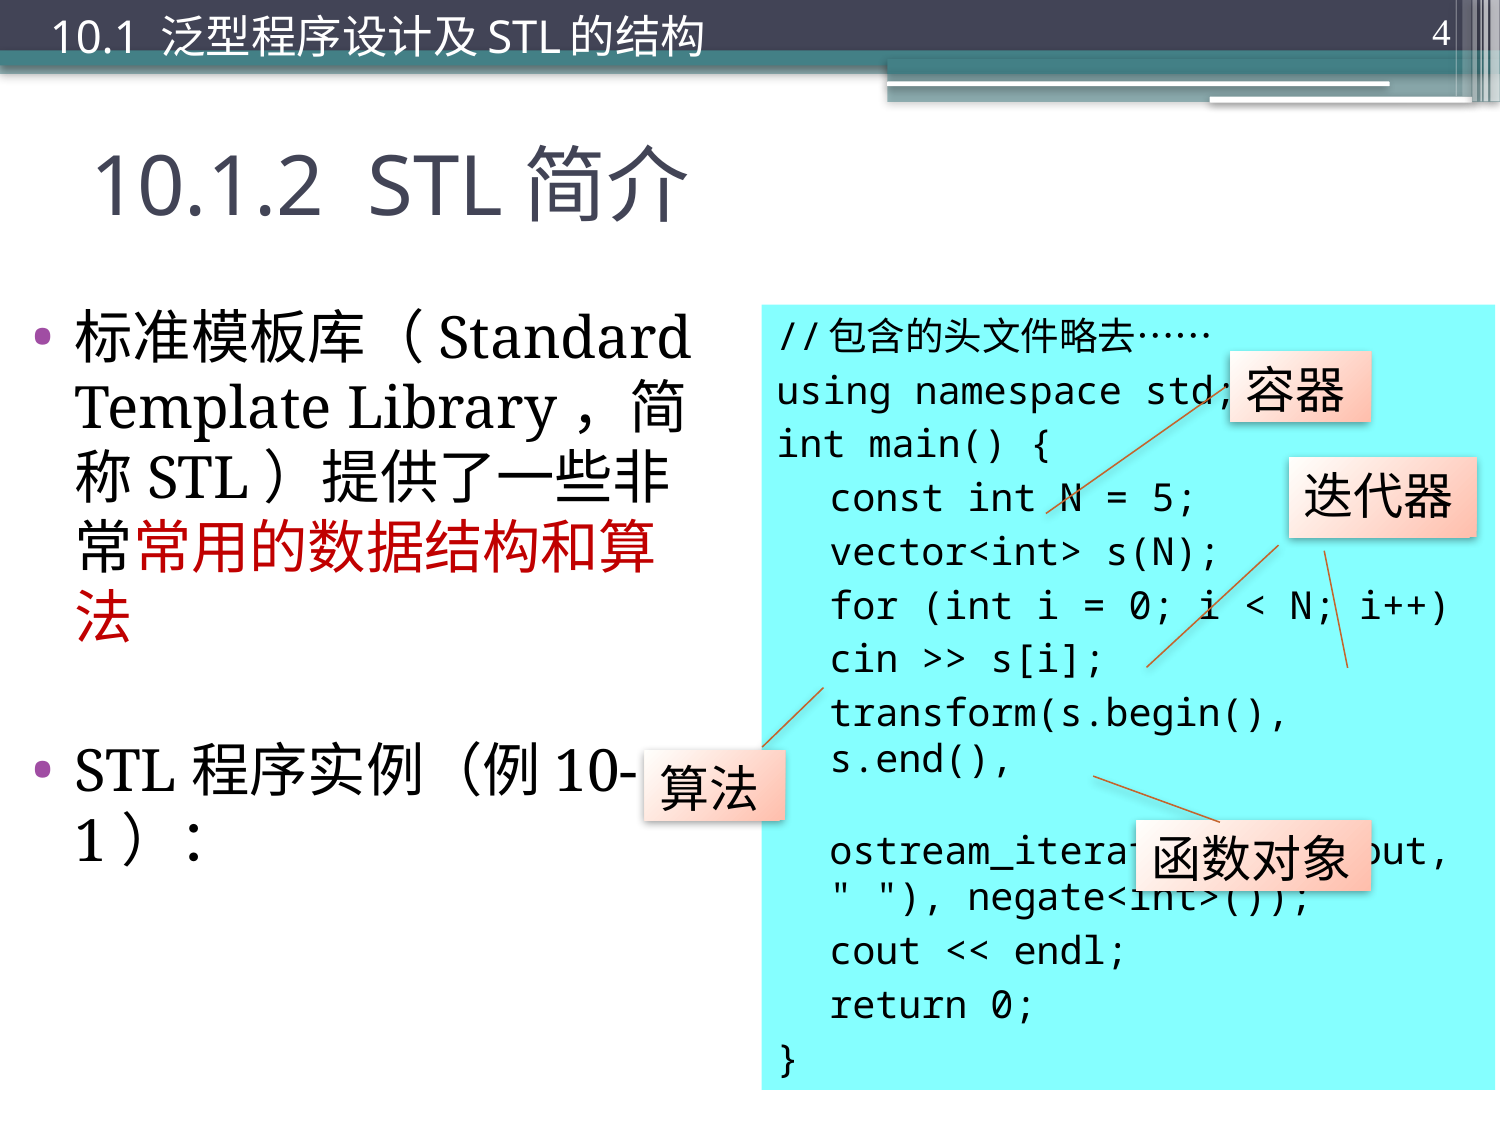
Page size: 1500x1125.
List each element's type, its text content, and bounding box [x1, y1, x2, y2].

text_box 函数对象 [1092, 775, 1371, 891]
text_box 算法 [761, 687, 825, 748]
text_box //包含的头文件略去…… using namespace std; int main() { const int N = 5; vector<int> s(N); for (int i = 0; i < N; i++) cin >> s[i]; transform(s.begin(), s.end(), ostream_iterator<int>(cout, " "), negate<int>()); cout << endl; return 0; } [761, 304, 1496, 1090]
text_box 容器 [1045, 386, 1227, 515]
title 10.1.2 STL简介 [75, 94, 1425, 270]
text_box 算法 [645, 750, 785, 820]
text_box 10.1 泛型程序设计及STL的结构 [35, 0, 891, 71]
slide_number 4 [1340, 0, 1466, 61]
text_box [1288, 456, 1477, 669]
list 标准模板库（Standard Template Library，简称STL）提供了一些非常常用的数据结构和算法 STL程序实例（例10-1）： [0, 292, 722, 1079]
text_box 容器 [1230, 352, 1371, 422]
